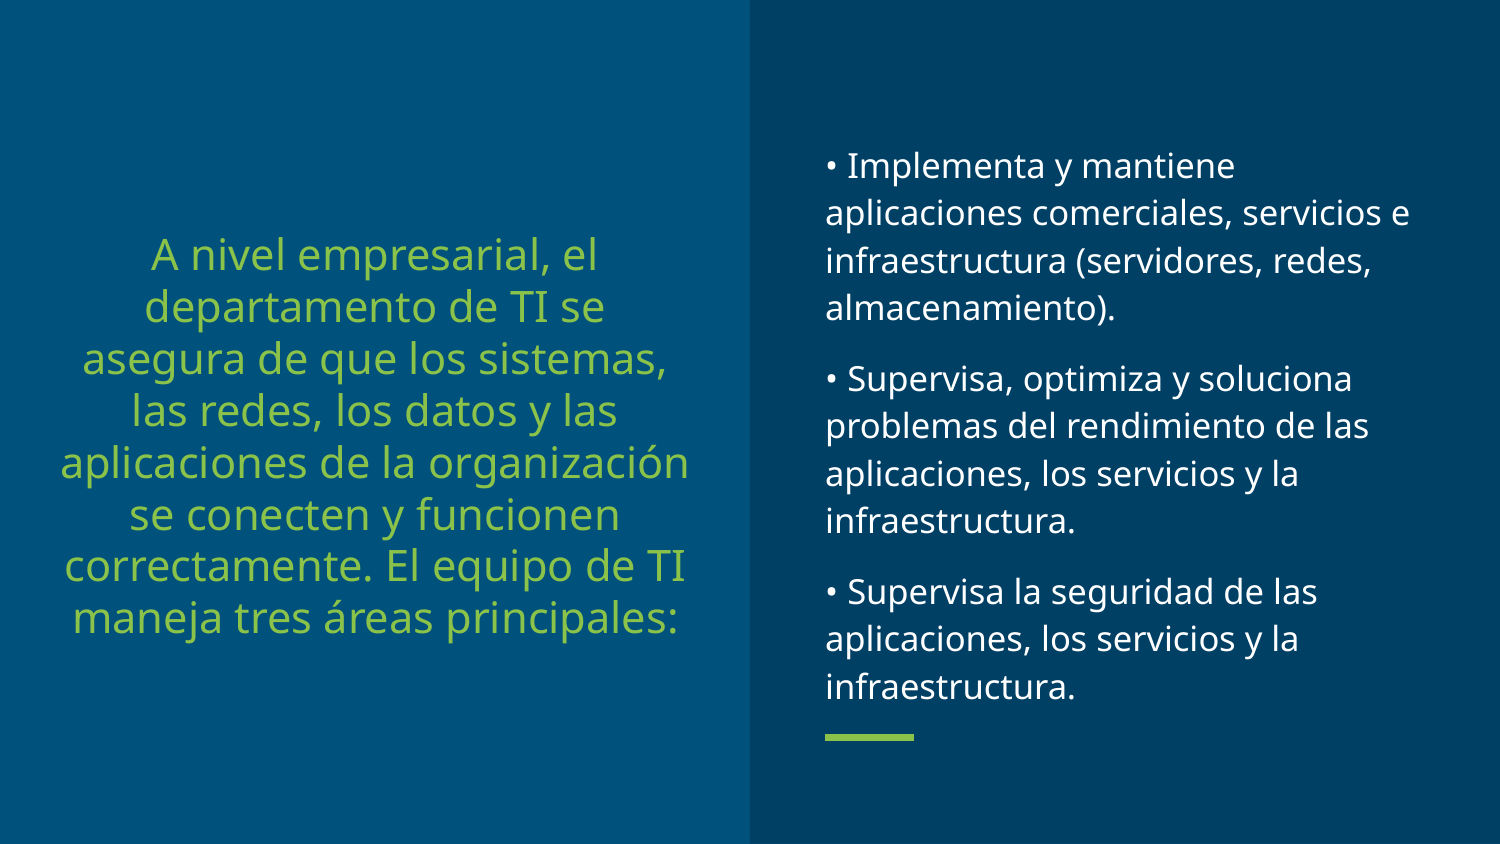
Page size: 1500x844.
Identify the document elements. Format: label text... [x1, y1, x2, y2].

subtitle A nivel empresarial, el departamento de TI se asegura de que los sistemas, las redes, los datos y las aplicaciones de la organización se conecten y funcionen correctamente. El equipo de TI maneja tres áreas principales: [43, 212, 708, 675]
list • Implementa y mantiene aplicaciones comerciales, servicios e infraestructura (servidores, redes, almacenamiento). • Supervisa, optimiza y soluciona problemas del rendimiento de las aplicaciones, los servicios y la infraestructura. • Supervisa la seguridad de las aplicaciones, los servicios y la infraestructura. [810, 118, 1440, 725]
